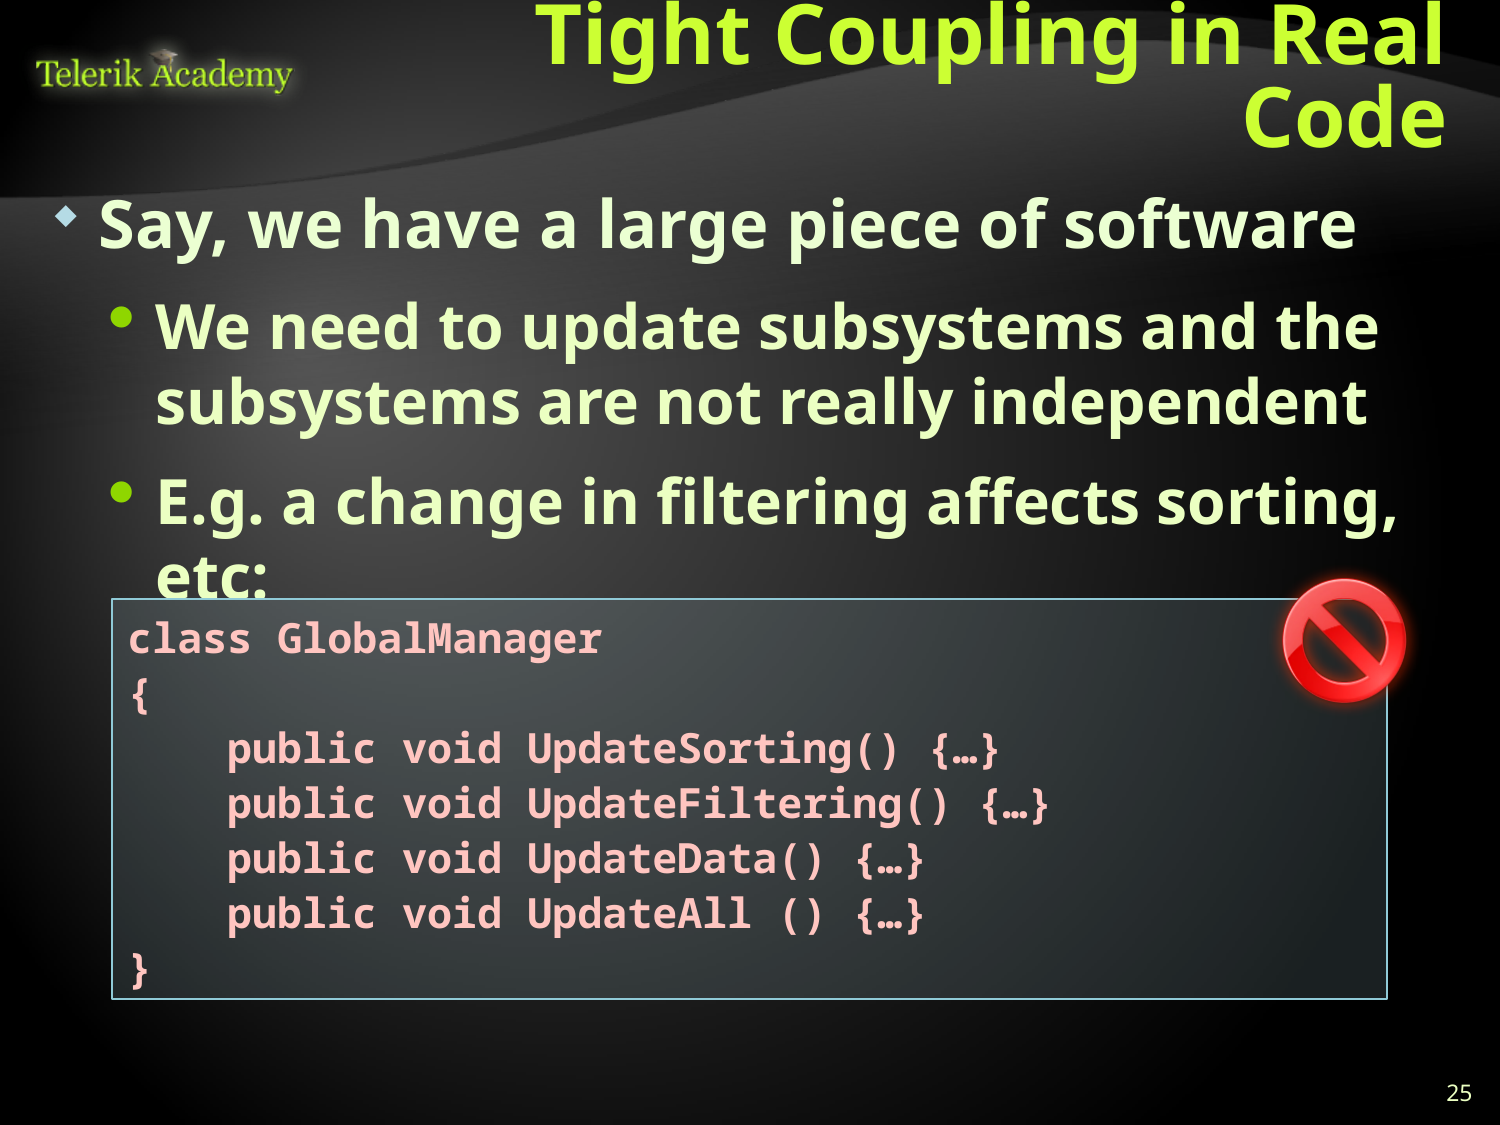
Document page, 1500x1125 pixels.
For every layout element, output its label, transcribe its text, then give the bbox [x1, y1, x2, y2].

slide_number 25 [1412, 1074, 1488, 1113]
picture [0, 0, 1500, 1125]
list Say, we have a large piece of software We need to update subsystems and the subsystems are not really independent E.g. a change in filtering affects sorting, etc: [37, 174, 1463, 1100]
title Tight Coupling in Real Code [300, 12, 1463, 150]
text_box class GlobalManager { public void UpdateSorting() {…} public void UpdateFiltering() {…} public void UpdateData() {…} public void UpdateAll () {…} } [112, 599, 1388, 999]
